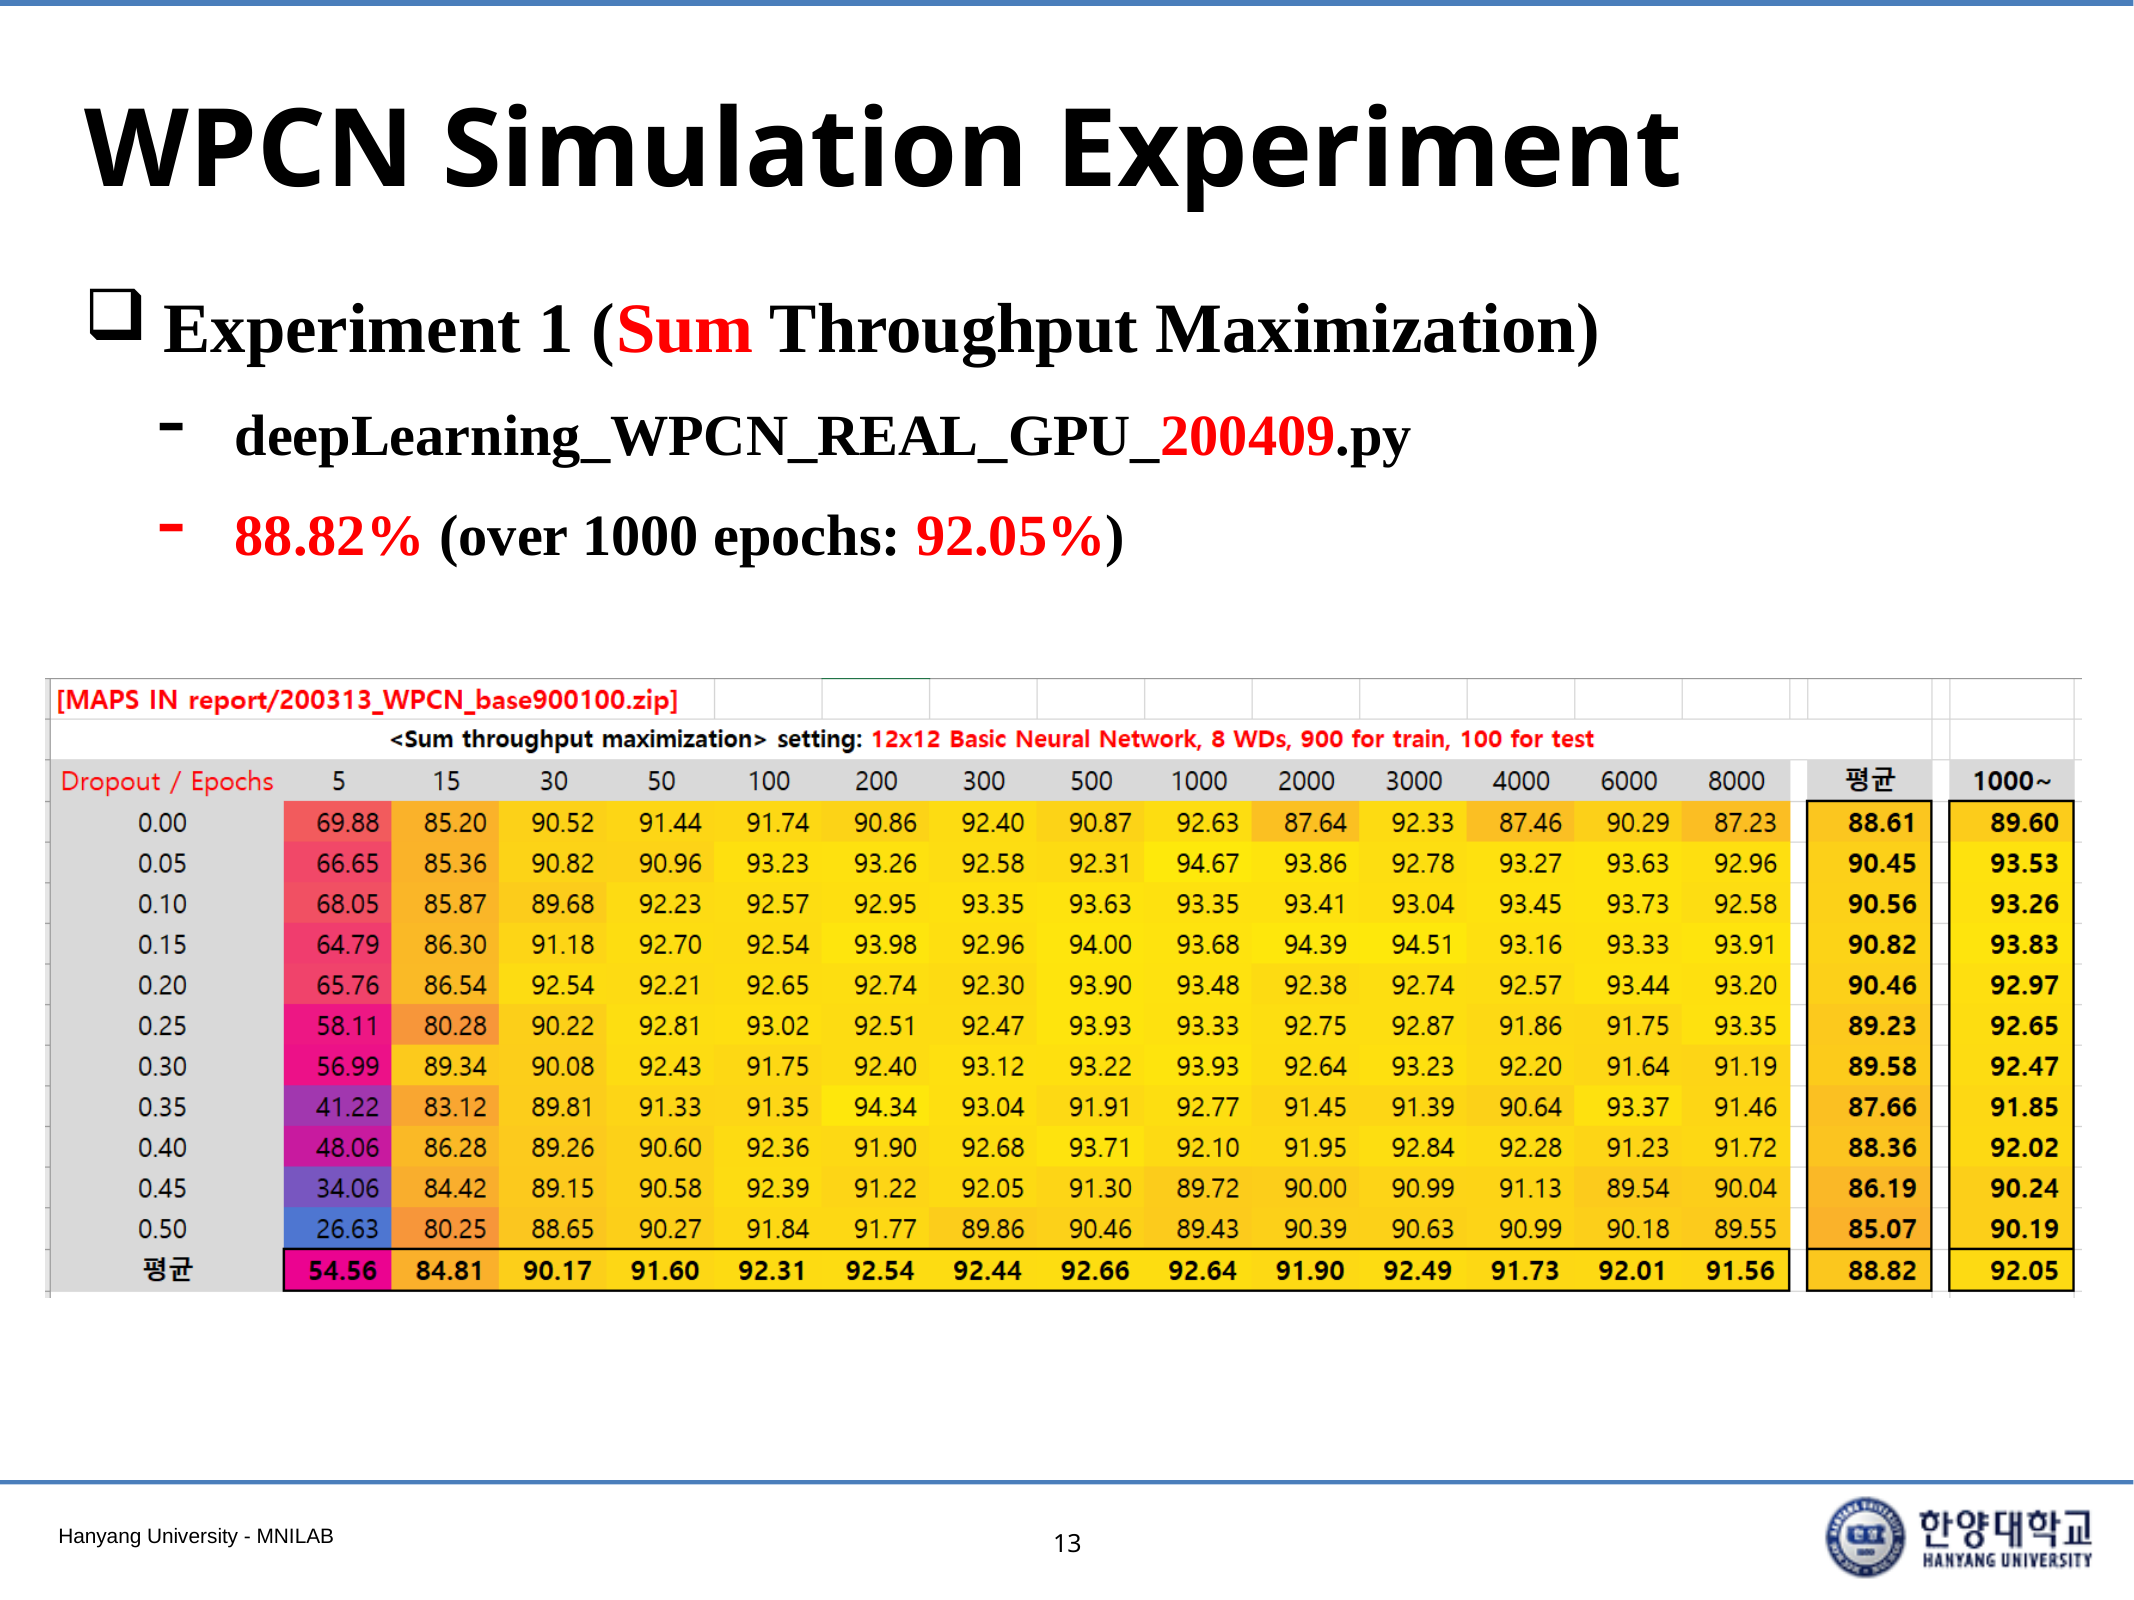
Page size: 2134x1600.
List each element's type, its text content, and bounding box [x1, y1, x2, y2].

picture [1797, 1495, 2128, 1581]
slide_number 13 [1037, 1518, 1098, 1567]
title WPCN Simulation Experiment [75, 41, 2058, 245]
picture [45, 677, 2082, 1299]
list Experiment 1 (Sum Throughput Maximization) deepLearning_WPCN_REAL_GPU_200409.py 88.82% (over 1000 epochs: 92.05%) [75, 255, 2011, 667]
